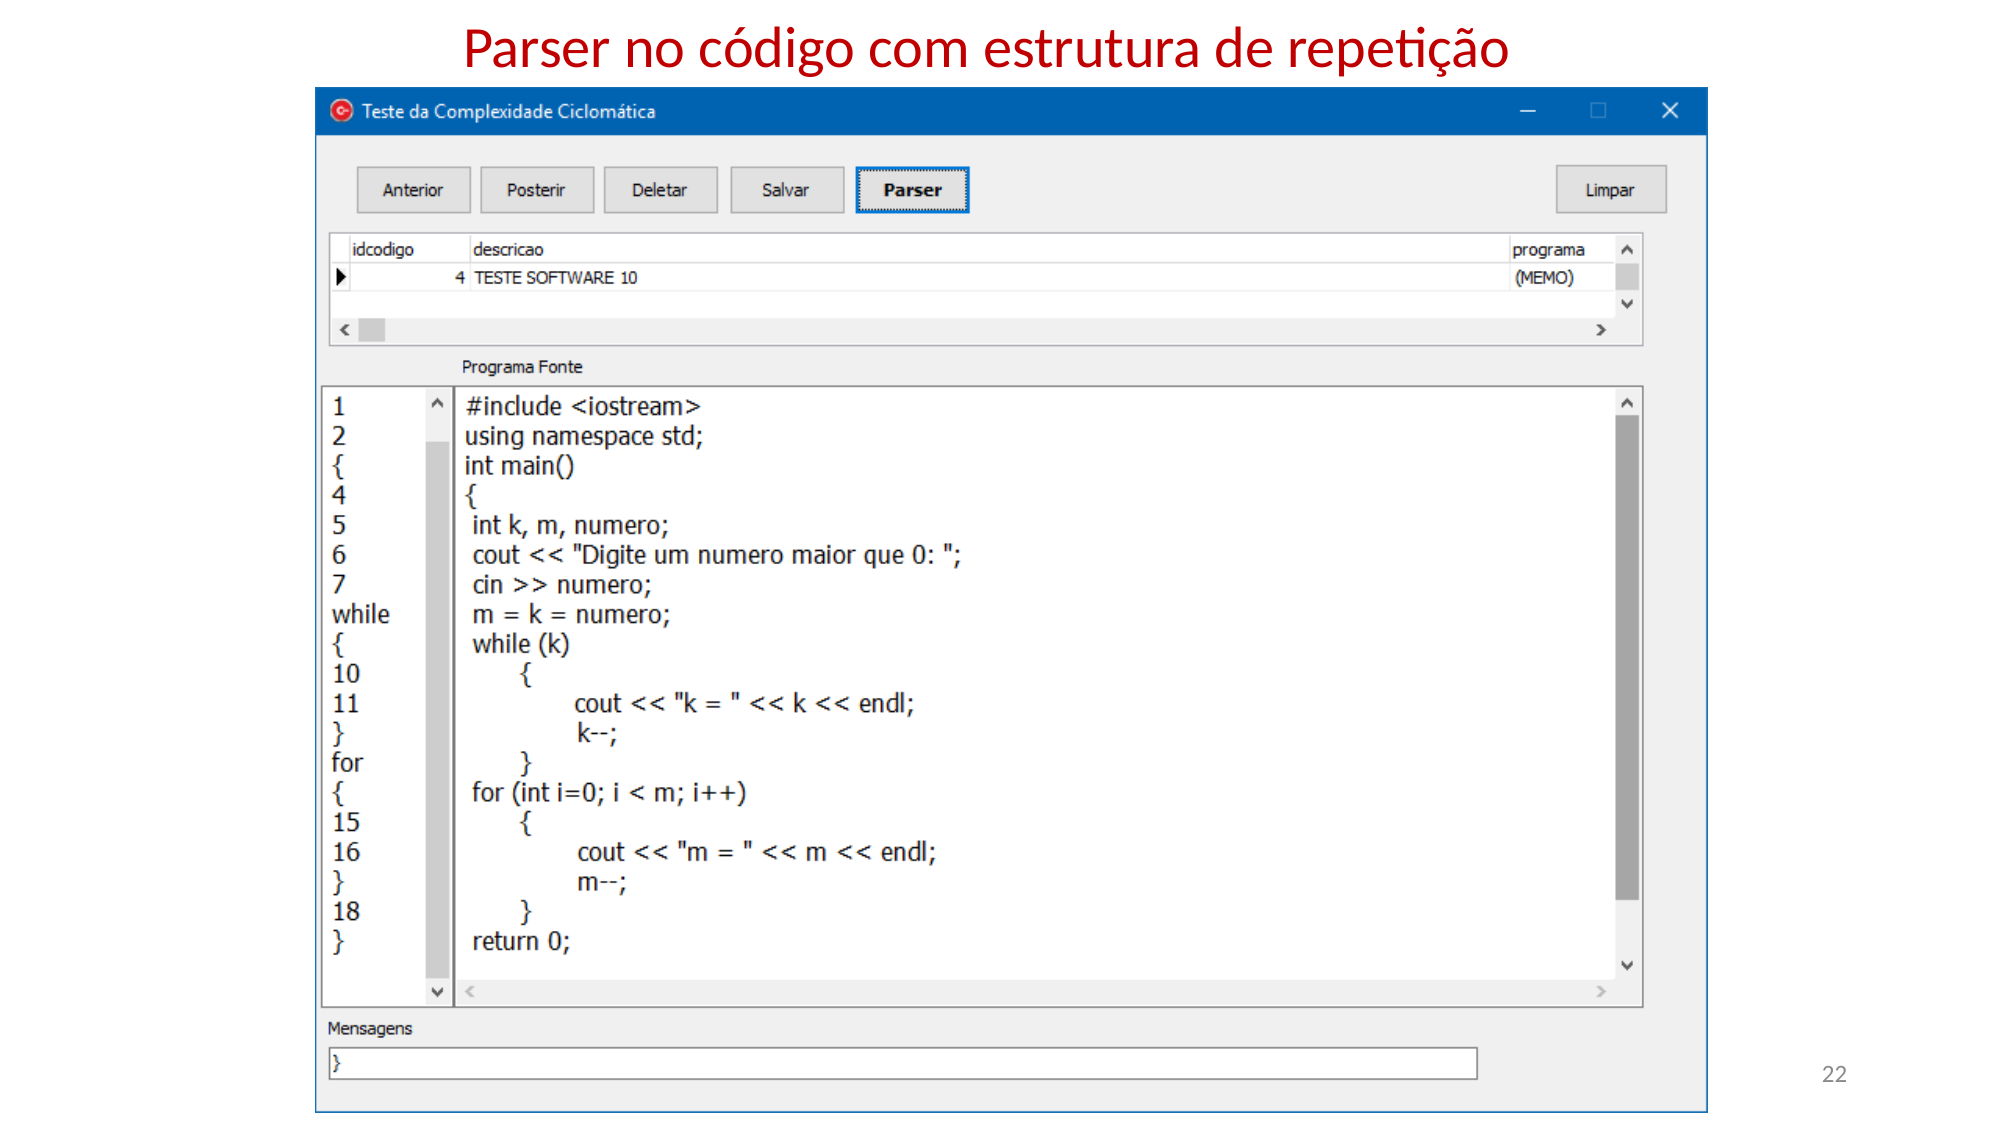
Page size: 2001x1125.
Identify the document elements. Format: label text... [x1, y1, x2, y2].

text_box Parser no código com estrutura de repetição [448, 1, 1526, 87]
picture [315, 87, 1708, 1113]
slide_number 22 [1708, 1042, 1863, 1103]
